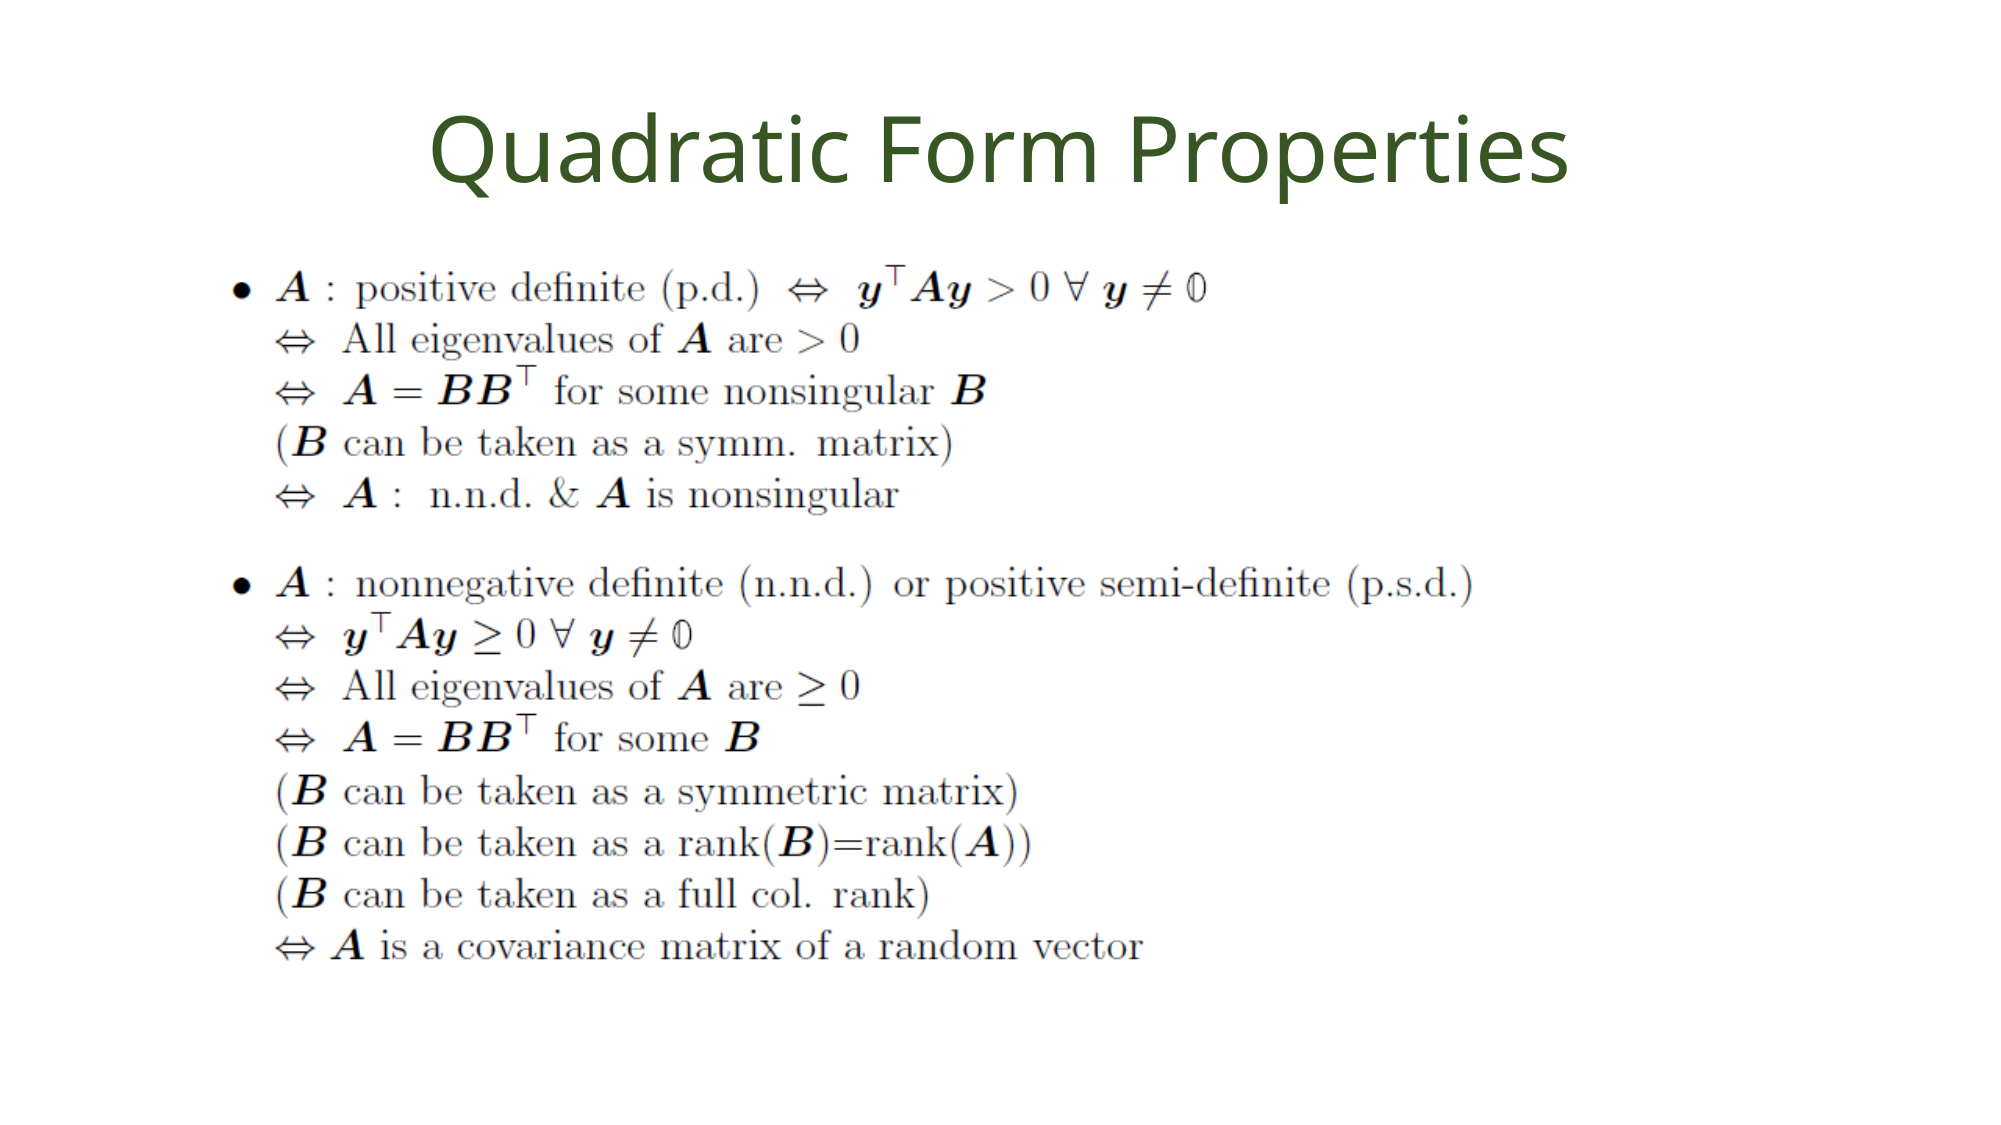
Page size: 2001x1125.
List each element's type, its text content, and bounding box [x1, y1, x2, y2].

title Quadratic Form Properties [137, 59, 1863, 246]
picture [188, 245, 1606, 1011]
